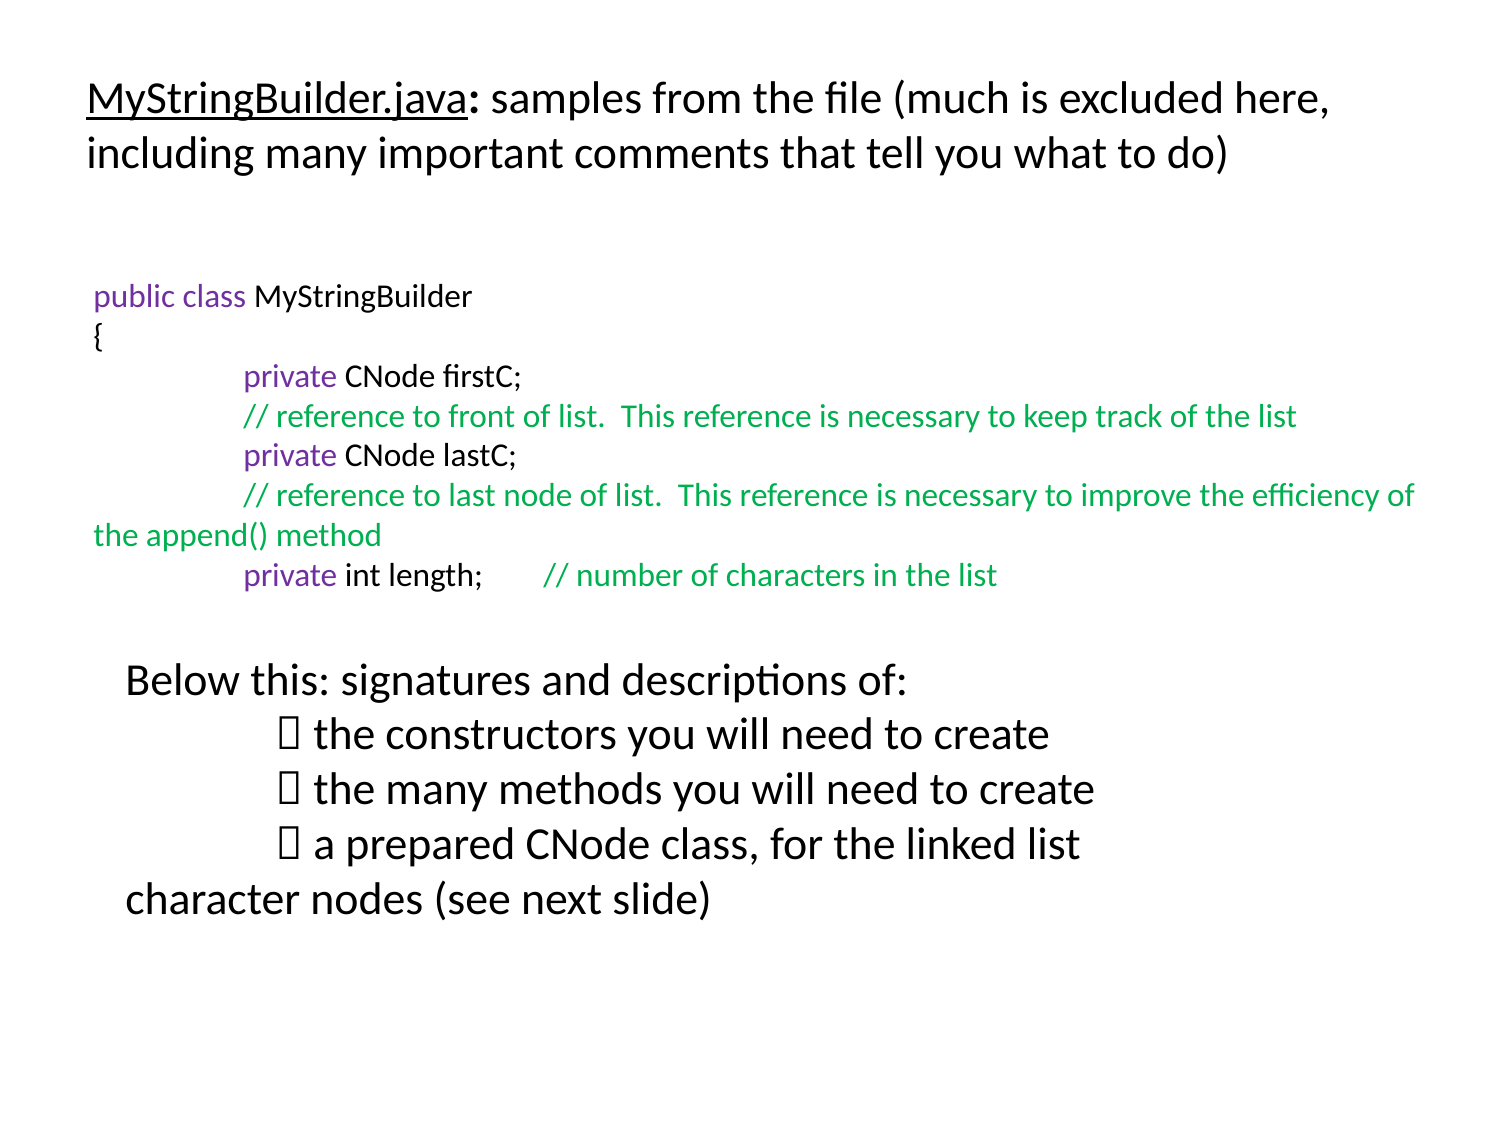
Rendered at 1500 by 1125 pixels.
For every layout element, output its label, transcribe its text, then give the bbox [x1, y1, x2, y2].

text_box public class MyStringBuilder { private CNode firstC; // reference to front of list. This reference is necessary to keep track of the list private CNode lastC; // reference to last node of list. This reference is necessary to improve the efficiency of the append() method private int length; // number of characters in the list [78, 266, 1470, 601]
text_box Below this: signatures and descriptions of:  the constructors you will need to create  the many methods you will need to create  a prepared CNode class, for the linked list character nodes (see next slide) [110, 641, 1300, 932]
text_box MyStringBuilder.java: samples from the file (much is excluded here, including many important comments that tell you what to do) [71, 60, 1381, 186]
